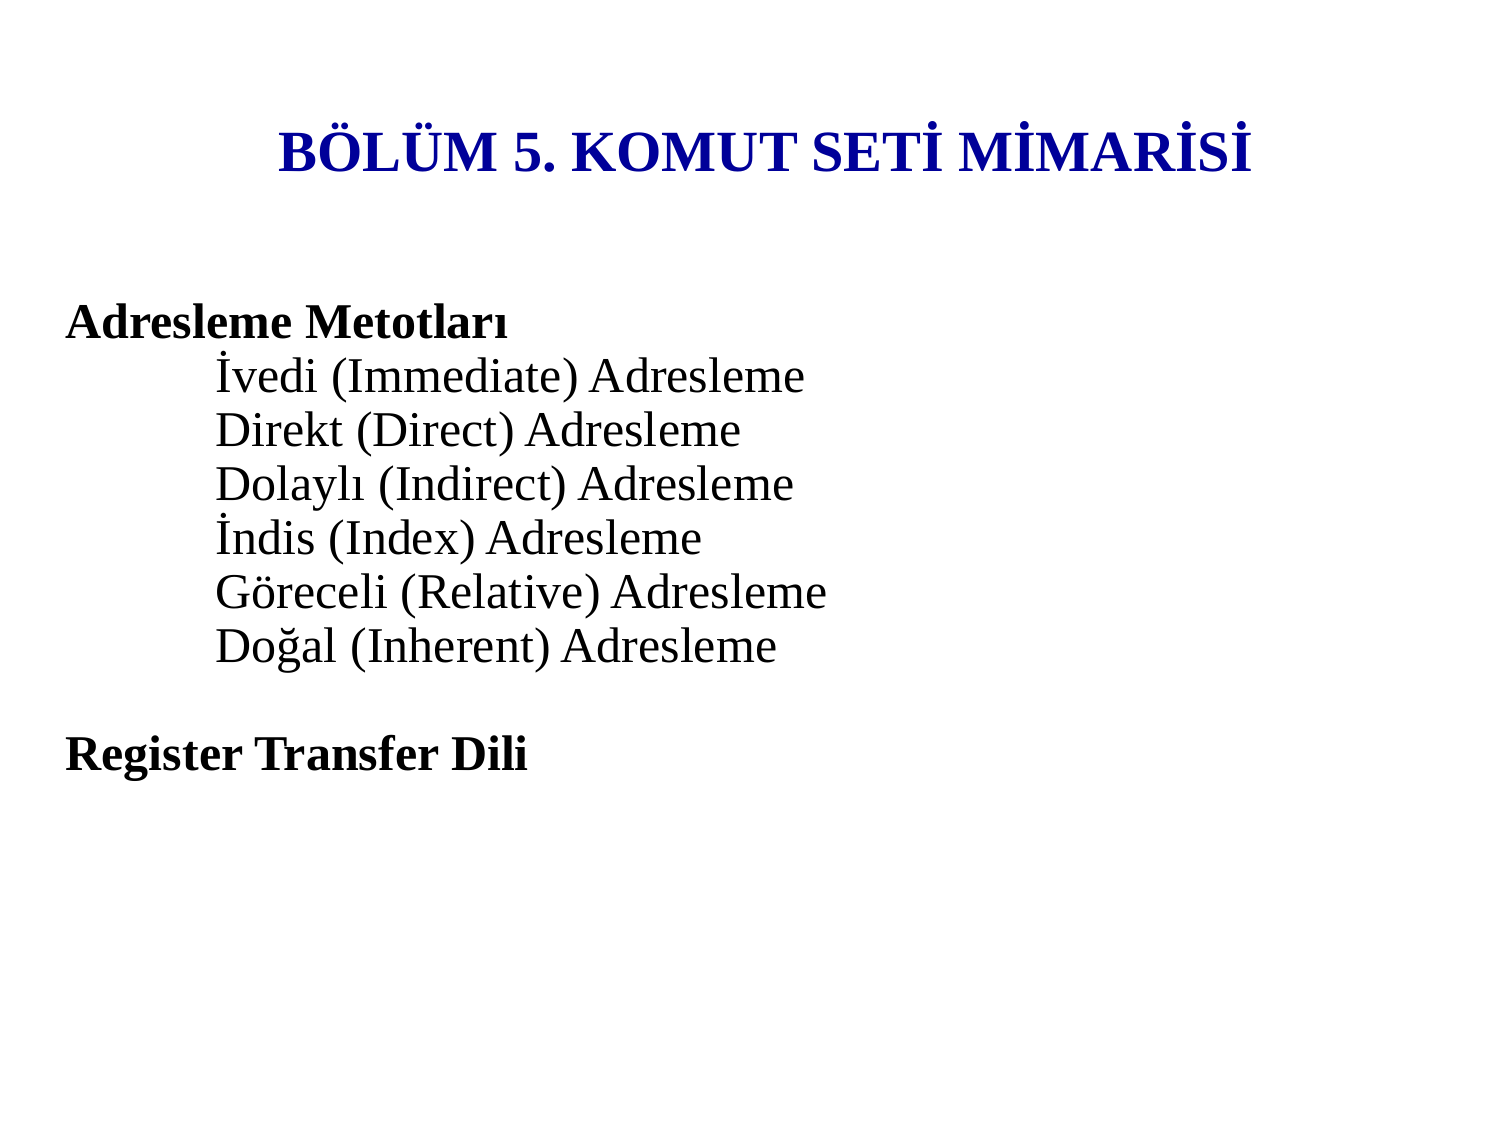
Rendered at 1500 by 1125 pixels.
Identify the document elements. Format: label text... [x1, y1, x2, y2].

title Bölüm 5. Komut SETİ Mİmarİsİ [69, 53, 1464, 443]
subtitle Adresleme Metotları İvedi (Immediate) Adresleme Direkt (Direct) Adresleme Dolaylı (Indirect) Adresleme İndis (Index) Adresleme Göreceli (Relative) Adresleme Doğal (Inherent) Adresleme Register Transfer Dili [50, 287, 1445, 991]
